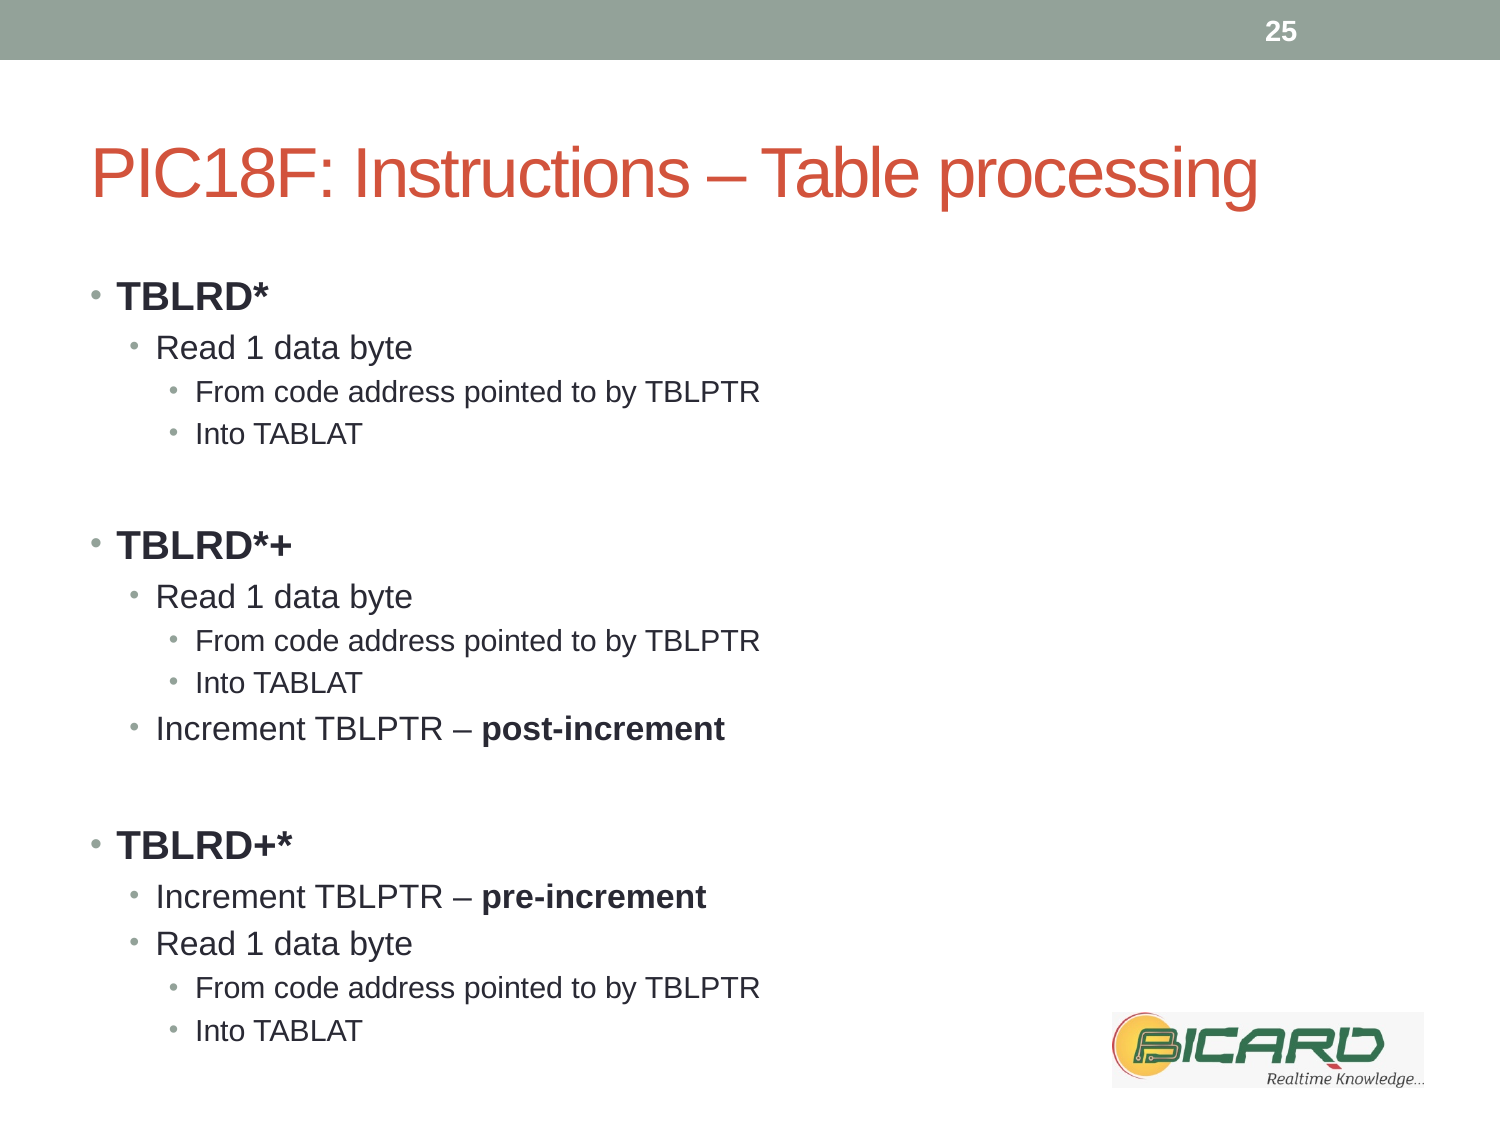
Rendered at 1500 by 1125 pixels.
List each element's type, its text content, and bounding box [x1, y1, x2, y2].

title PIC18F: Instructions – Table processing [75, 87, 1425, 250]
slide_number 25 [1250, 3, 1425, 57]
list TBLRD* Read 1 data byte From code address pointed to by TBLPTR Into TABLAT TBLRD*+ Read 1 data byte From code address pointed to by TBLPTR Into TABLAT Increment TBLPTR – post-increment TBLRD+* Increment TBLPTR – pre-increment Read 1 data byte From code address pointed to by TBLPTR Into TABLAT [75, 262, 1425, 1063]
picture [1112, 1063, 1424, 1088]
